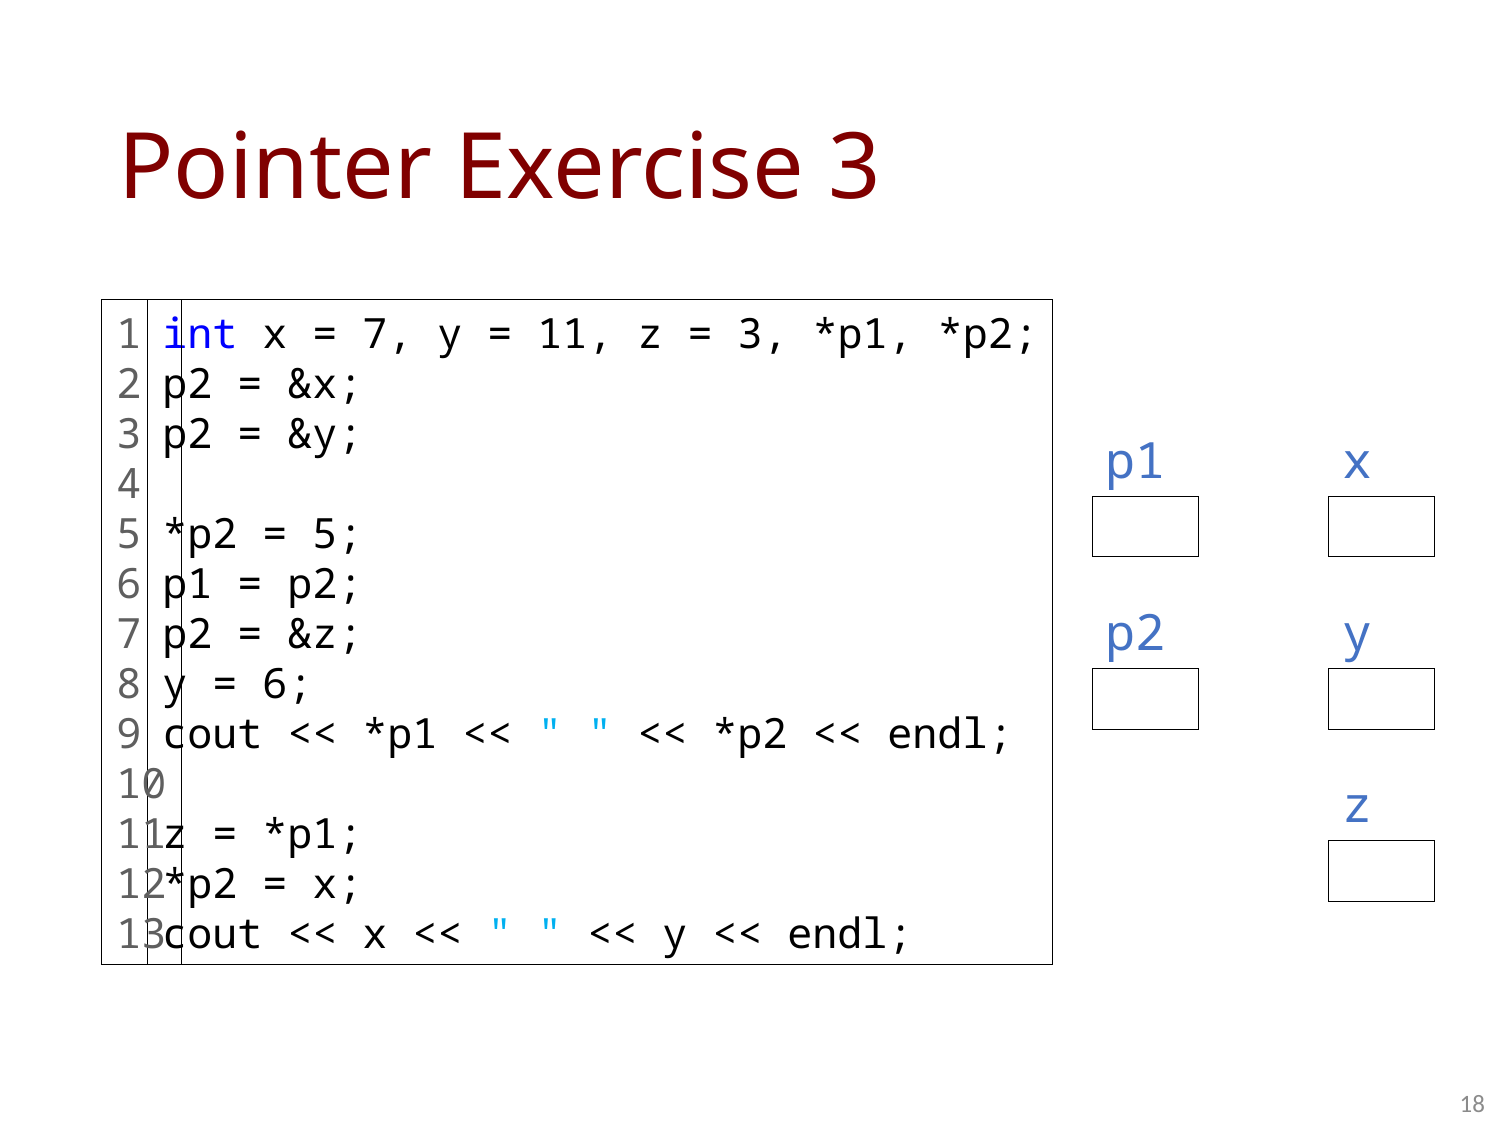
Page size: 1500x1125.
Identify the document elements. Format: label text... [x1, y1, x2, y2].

text_box [1092, 668, 1199, 730]
text_box z [1328, 764, 1388, 840]
text_box [1092, 496, 1199, 557]
text_box y [1328, 593, 1388, 668]
text_box [1328, 496, 1435, 557]
title Pointer Exercise 3 [103, 59, 1397, 278]
text_box p1 [1090, 420, 1181, 496]
text_box p2 [1090, 593, 1181, 668]
text_box int x = 7, y = 11, z = 3, *p1, *p2; p2 = &x; p2 = &y; *p2 = 5; p1 = p2; p2 = &z; y = 6; cout << *p1 << " " << *p2 << endl; z = *p1; *p2 = x; cout << x << " " << y << endl; [182, 299, 1053, 965]
text_box x [1328, 420, 1388, 496]
text_box 1 2 3 4 5 6 7 8 9 10 11 12 13 [101, 299, 182, 965]
text_box [1328, 840, 1435, 902]
text_box [1328, 668, 1435, 730]
slide_number 18 [1162, 1065, 1500, 1125]
